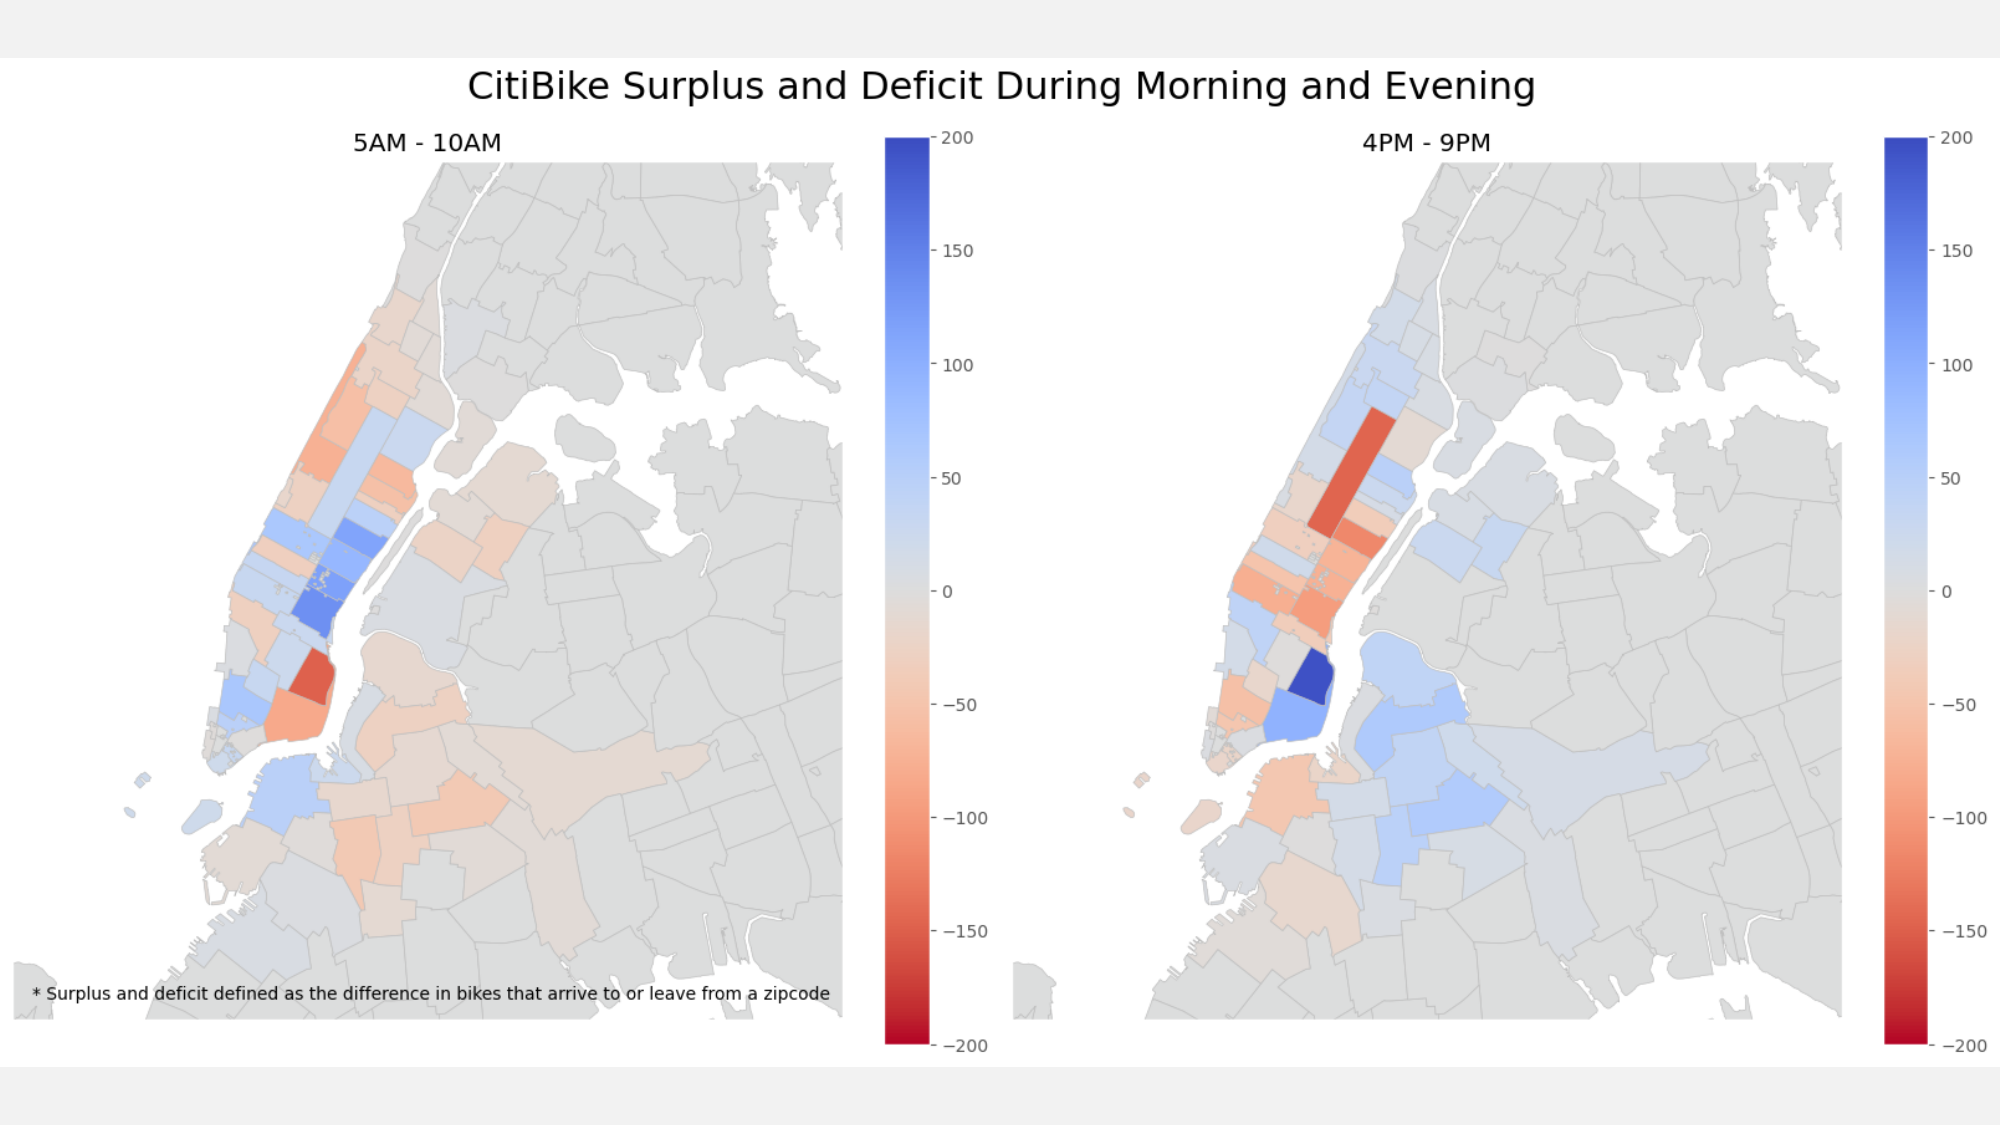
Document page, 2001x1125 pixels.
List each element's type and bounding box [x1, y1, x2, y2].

picture [0, 58, 2000, 1067]
